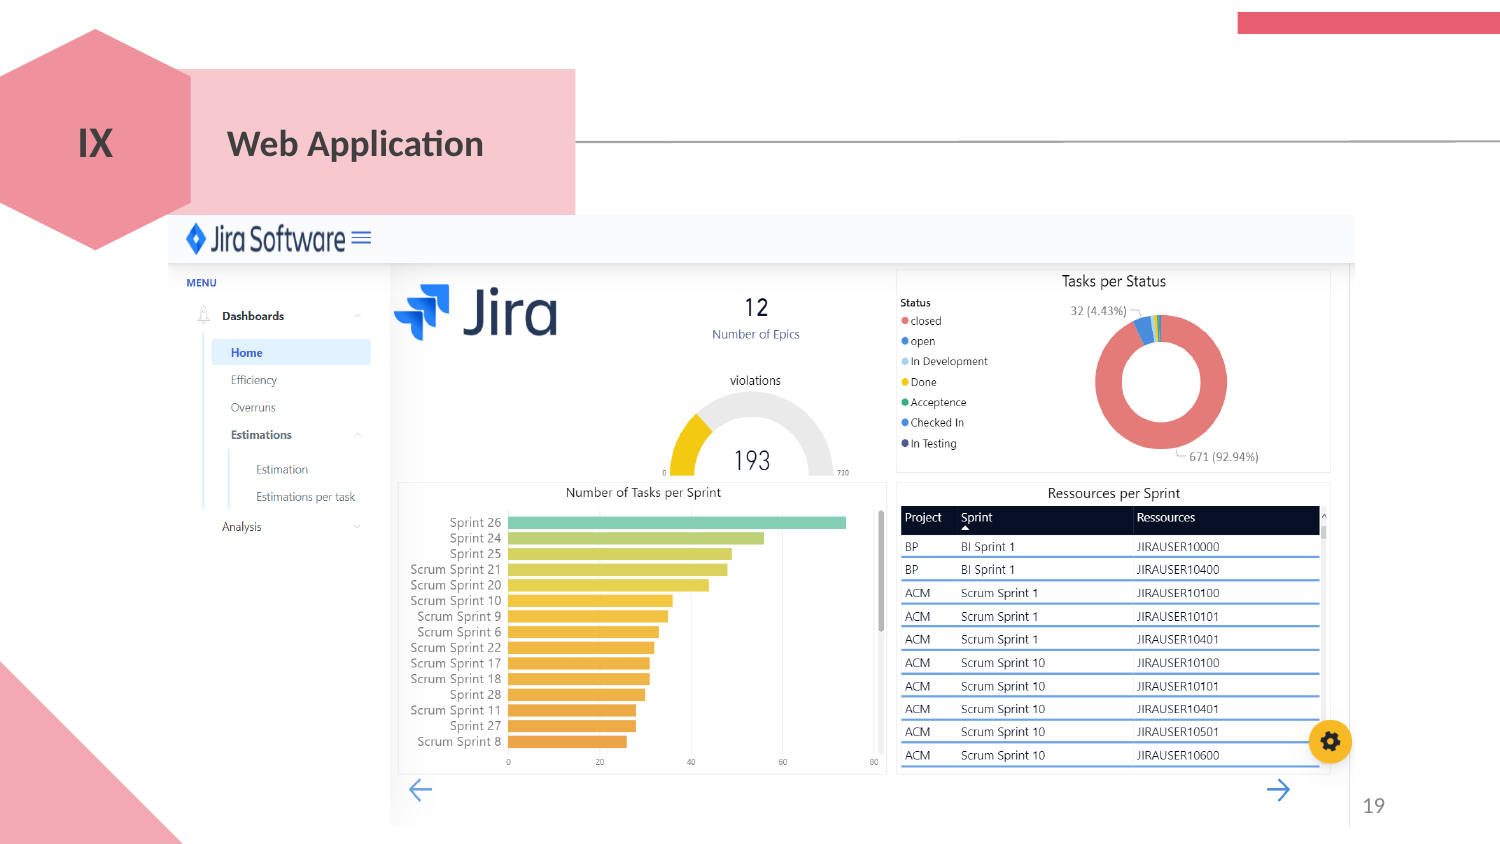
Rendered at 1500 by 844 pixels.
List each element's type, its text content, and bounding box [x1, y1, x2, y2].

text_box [0, 28, 576, 251]
slide_number ‹#› [1359, 782, 1397, 827]
picture [167, 215, 1355, 828]
text_box [0, 661, 183, 844]
text_box [1237, 12, 1500, 34]
